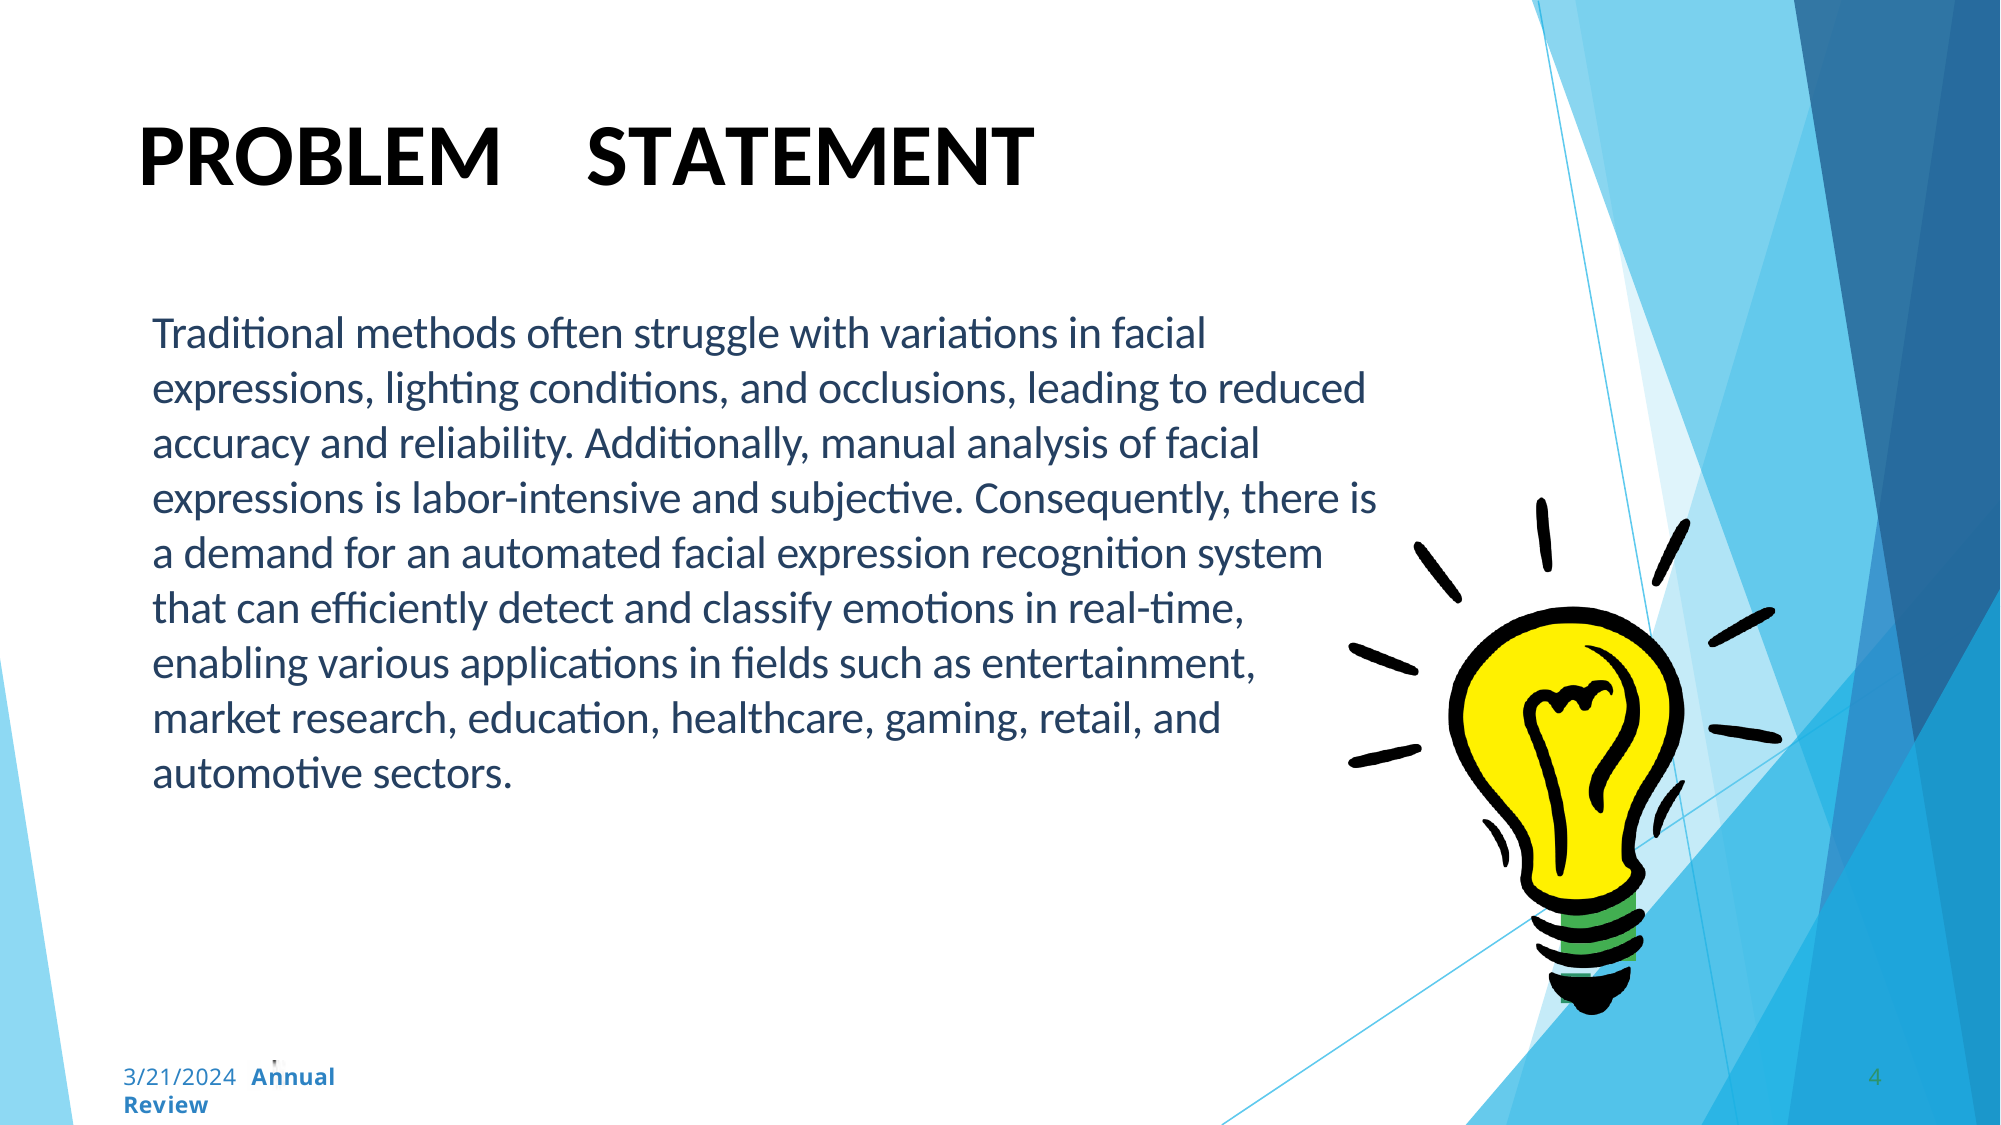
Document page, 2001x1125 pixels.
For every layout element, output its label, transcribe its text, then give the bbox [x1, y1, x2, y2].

title PROBLEM STATEMENT [136, 94, 1062, 285]
text_box Traditional methods often struggle with variations in facial expressions, lighting conditions, and occlusions, leading to reduced accuracy and reliability. Additionally, manual analysis of facial expressions is labor-intensive and subjective. Consequently, there is a demand for an automated facial expression recognition system that can efficiently detect and classify emotions in real-time, enabling various applications in fields such as entertainment, market research, education, healthcare, gaming, retail, and automotive sectors. [149, 299, 1378, 798]
text_box 3/21/2024 Annual Review [121, 1103, 417, 1118]
slide_number 4 [1862, 1061, 1888, 1125]
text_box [1337, 487, 1791, 1023]
picture [110, 1060, 463, 1094]
